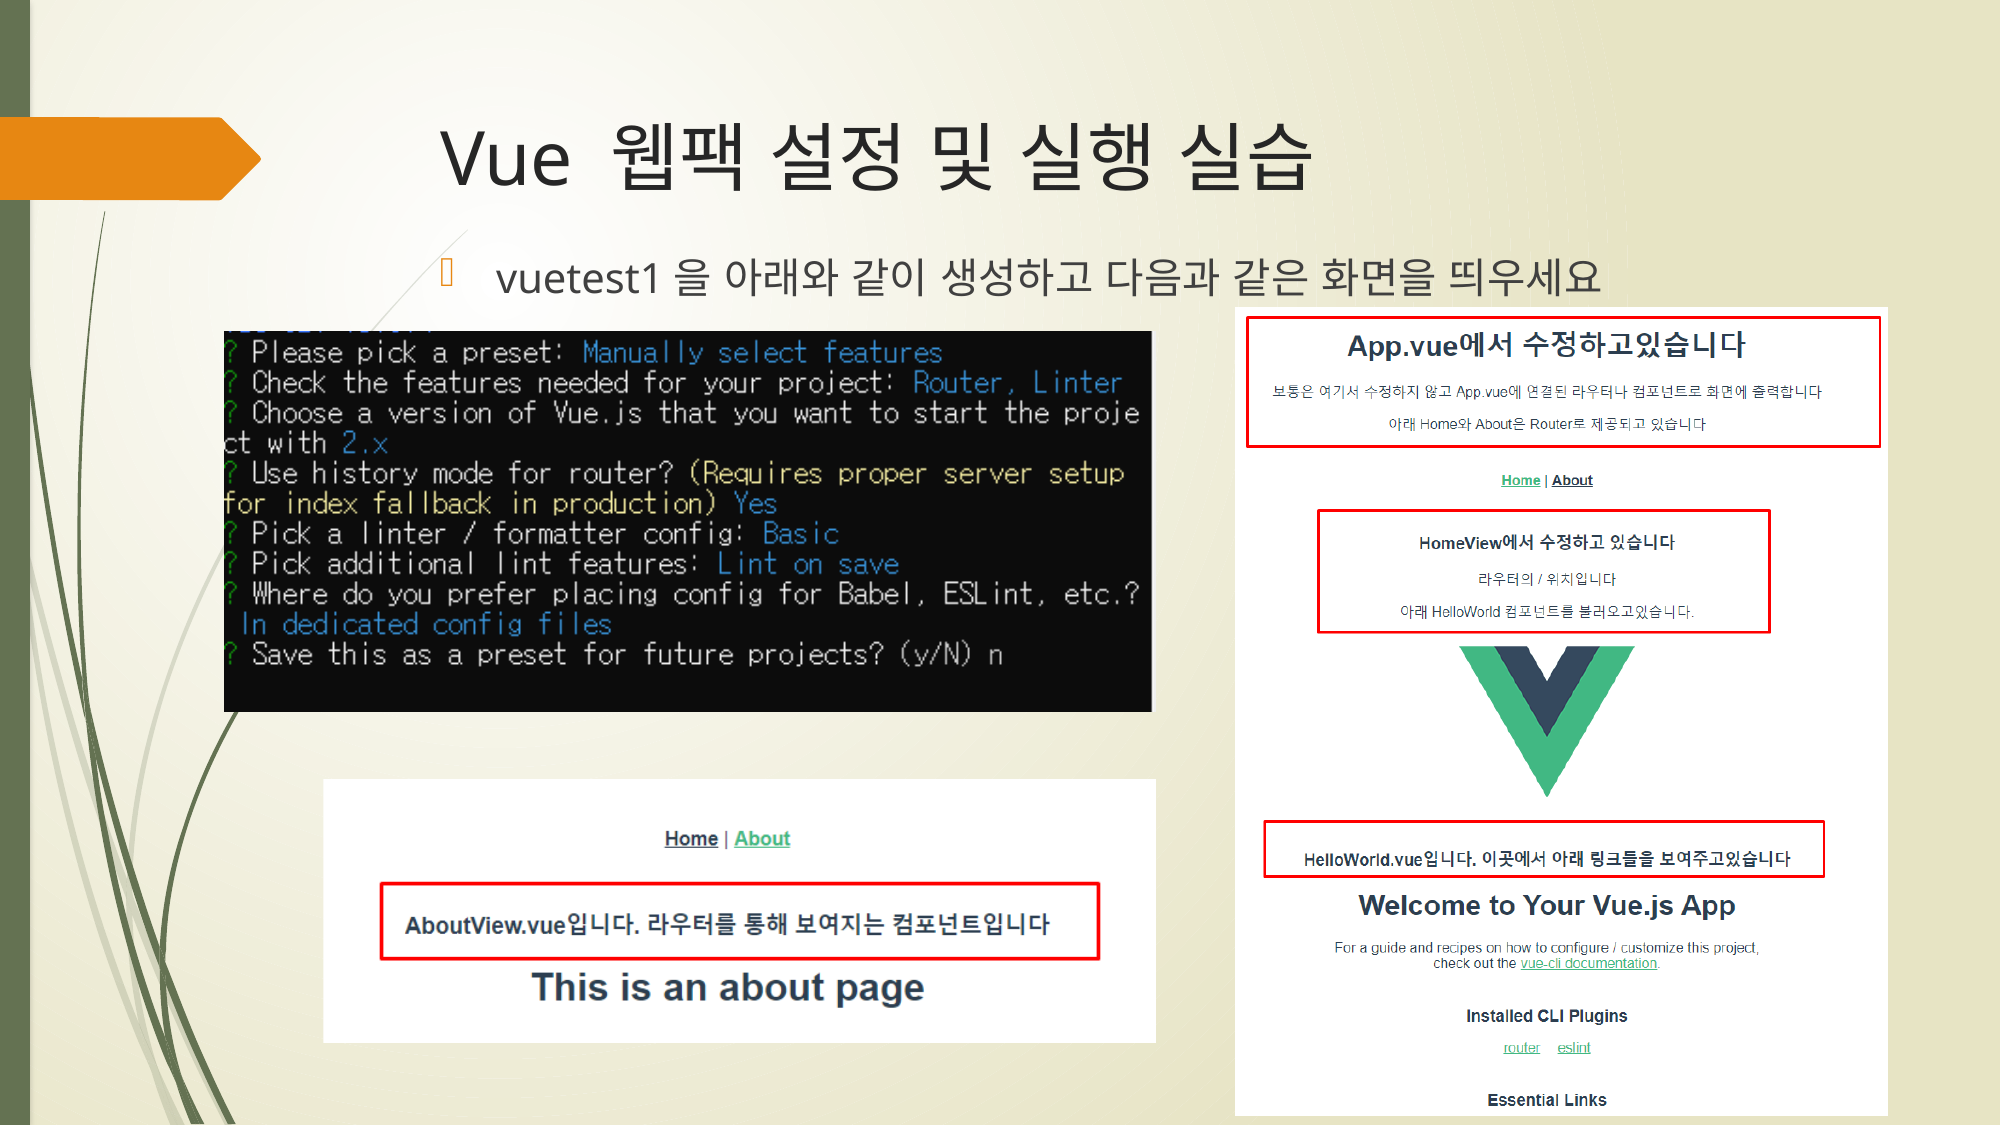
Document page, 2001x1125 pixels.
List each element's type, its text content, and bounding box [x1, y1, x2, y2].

title Vue 웹팩 설정 및 실행 실습 [425, 102, 1888, 244]
picture [323, 779, 1157, 1043]
list vuetest1을 아래와 같이 생성하고 다음과 같은 화면을 띄우세요 [424, 244, 1888, 970]
picture [224, 331, 1157, 712]
picture [1235, 306, 1888, 1116]
